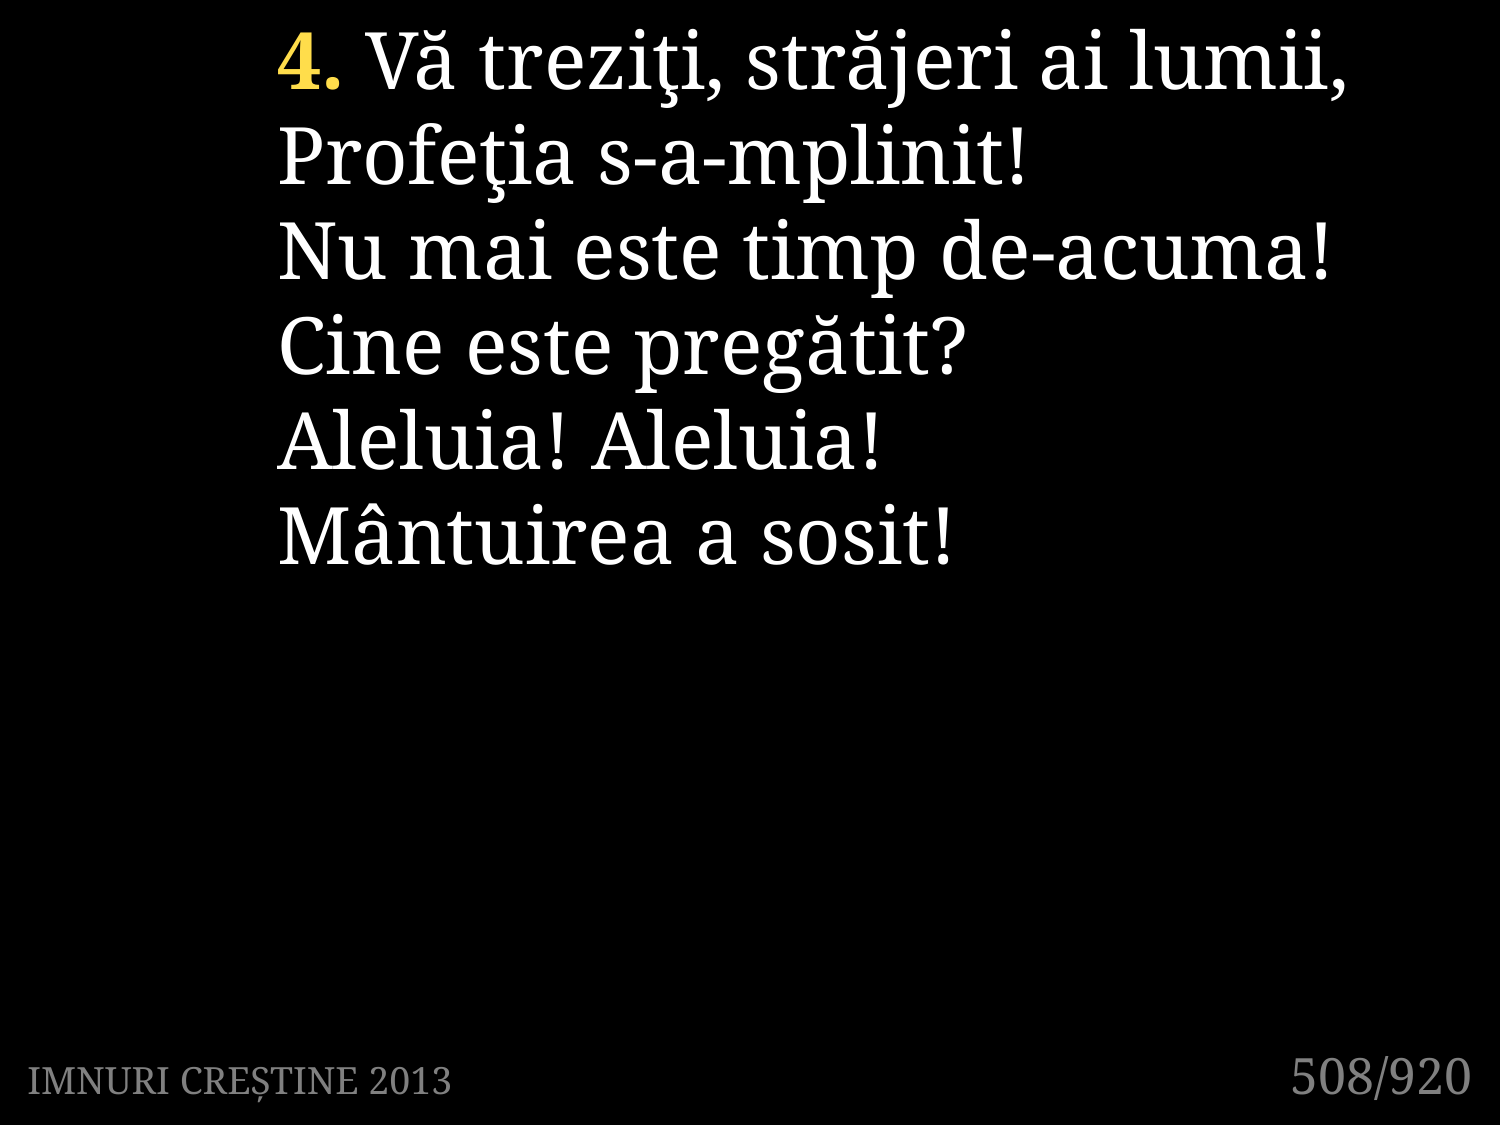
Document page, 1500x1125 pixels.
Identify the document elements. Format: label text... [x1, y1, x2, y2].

text_box 4. Vă treziţi, străjeri ai lumii, Profeţia s-a-mplinit! Nu mai este timp de-acuma! Cine este pregătit? Aleluia! Aleluia! Mântuirea a sosit! [262, 2, 1500, 588]
text_box 508/920 [637, 1037, 1488, 1113]
text_box IMNURI CREȘTINE 2013 [12, 1049, 637, 1110]
